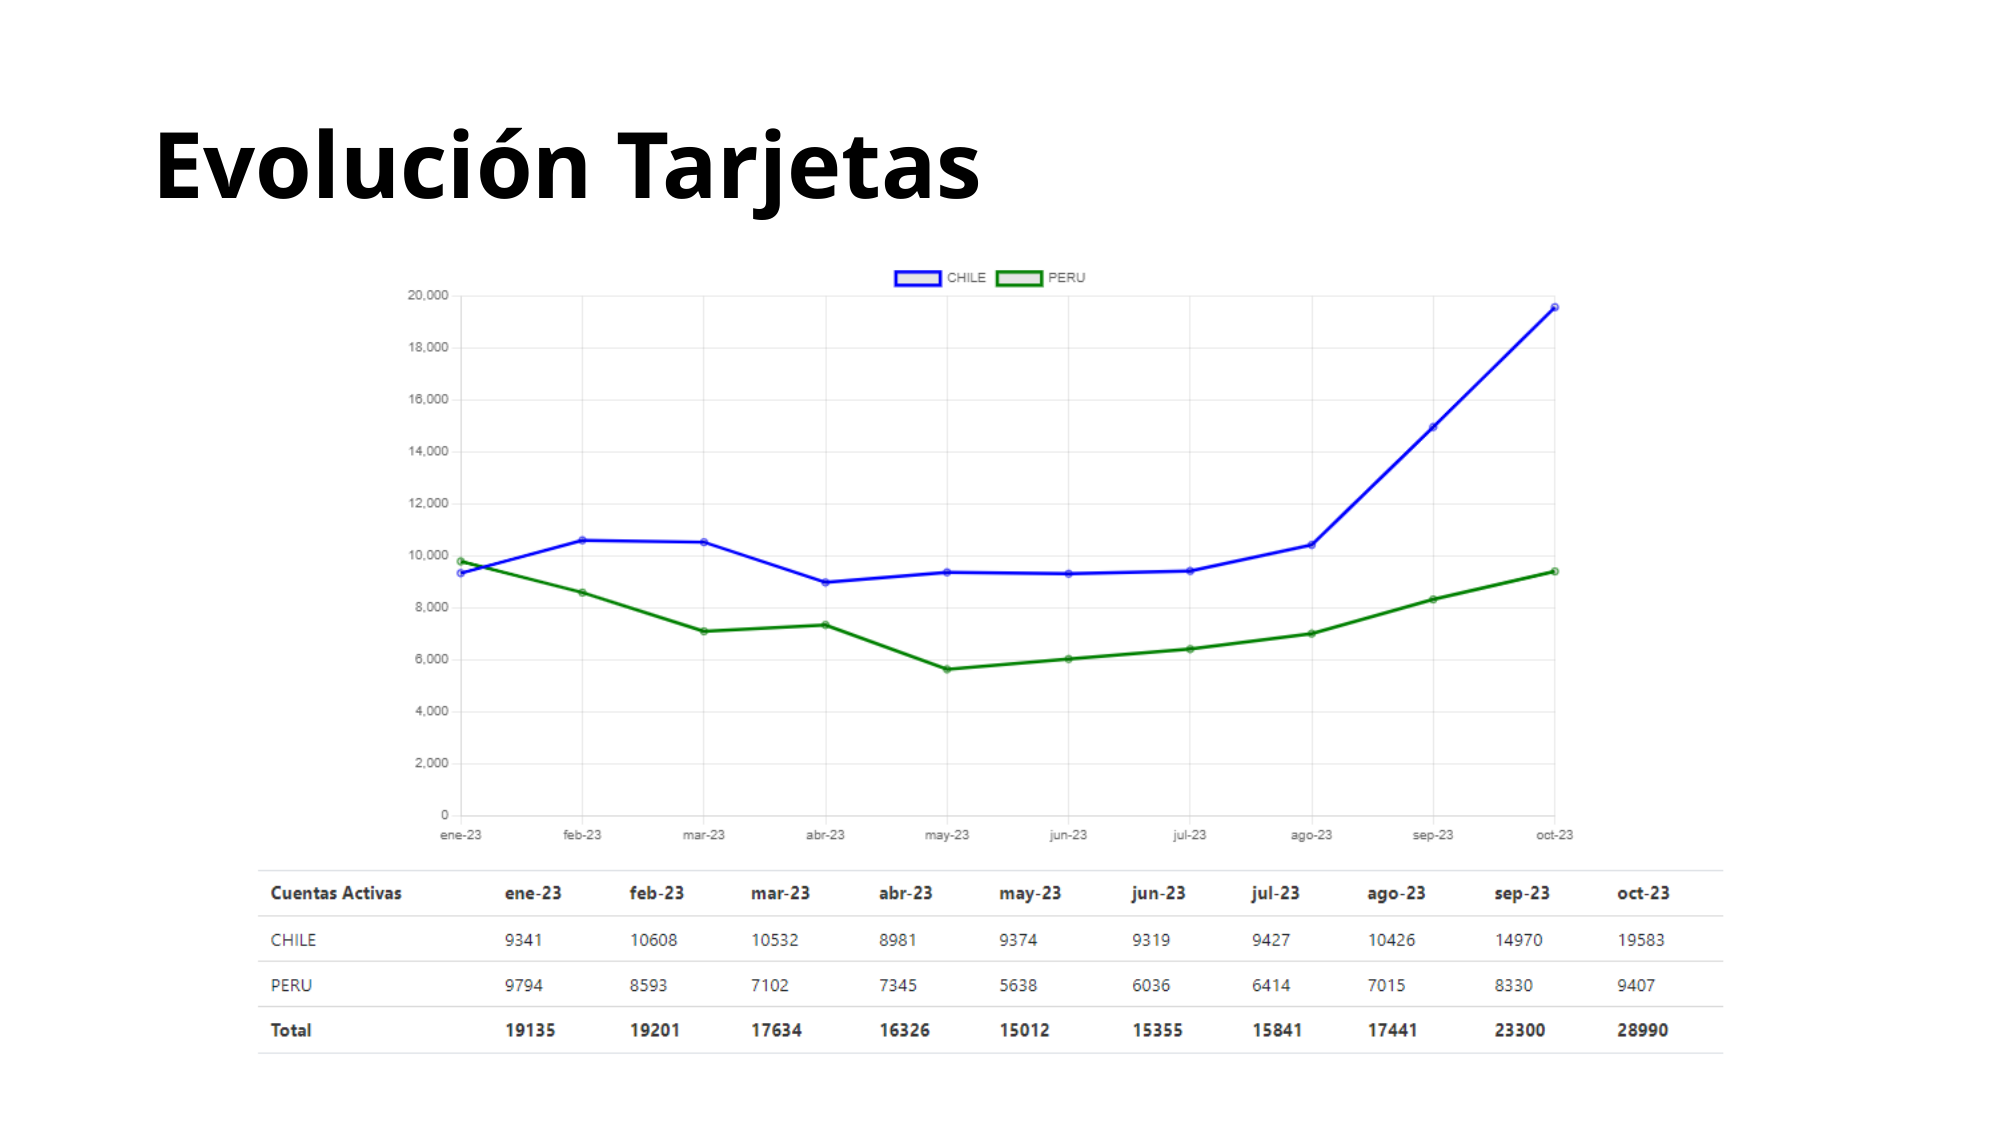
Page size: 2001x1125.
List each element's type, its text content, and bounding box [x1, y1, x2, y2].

picture [137, 249, 1790, 1082]
title Evolución Tarjetas [137, 59, 1863, 278]
